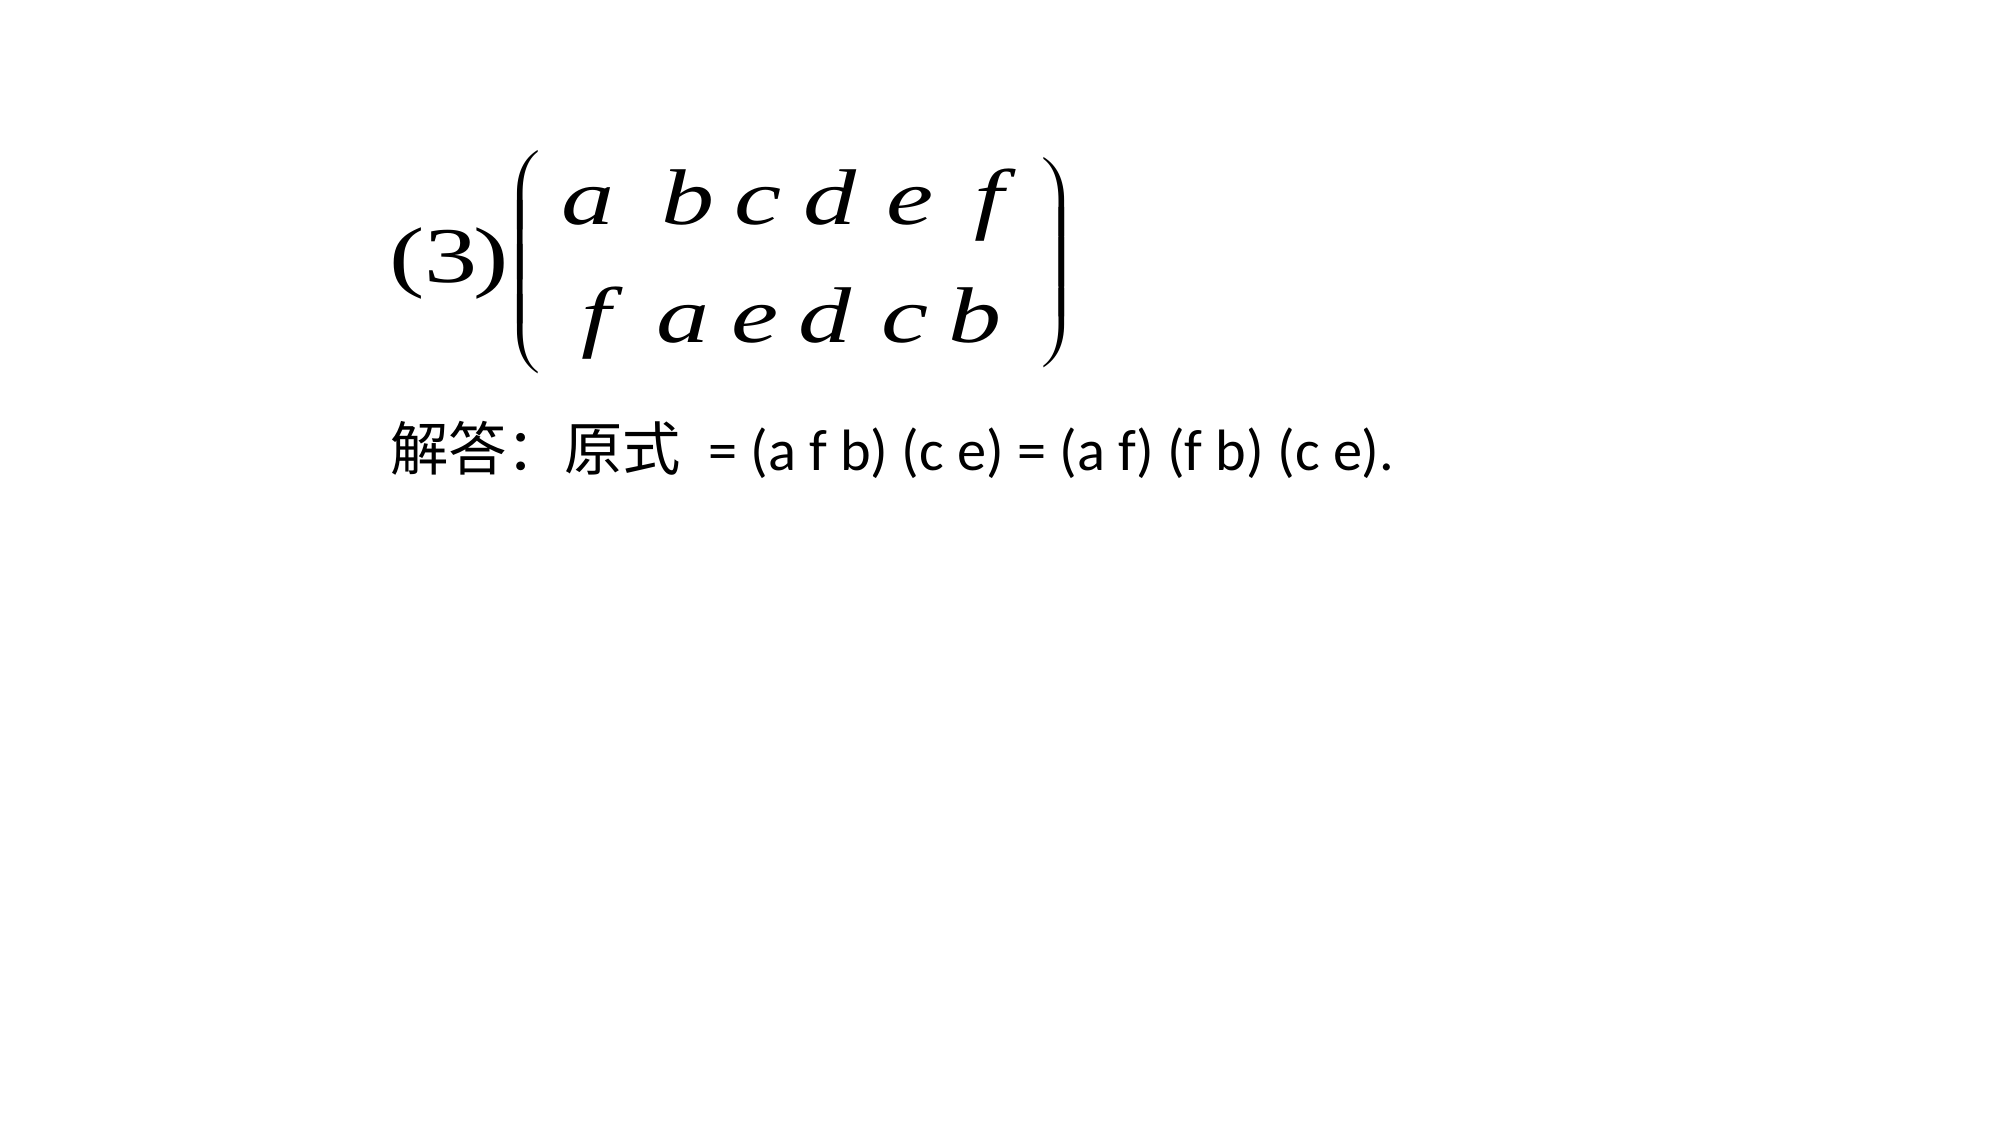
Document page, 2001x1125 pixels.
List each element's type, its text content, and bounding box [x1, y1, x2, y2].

list 解答：原式 = (a f b) (c e) = (a f) (f b) (c e). [375, 412, 1650, 738]
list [374, 137, 1100, 388]
